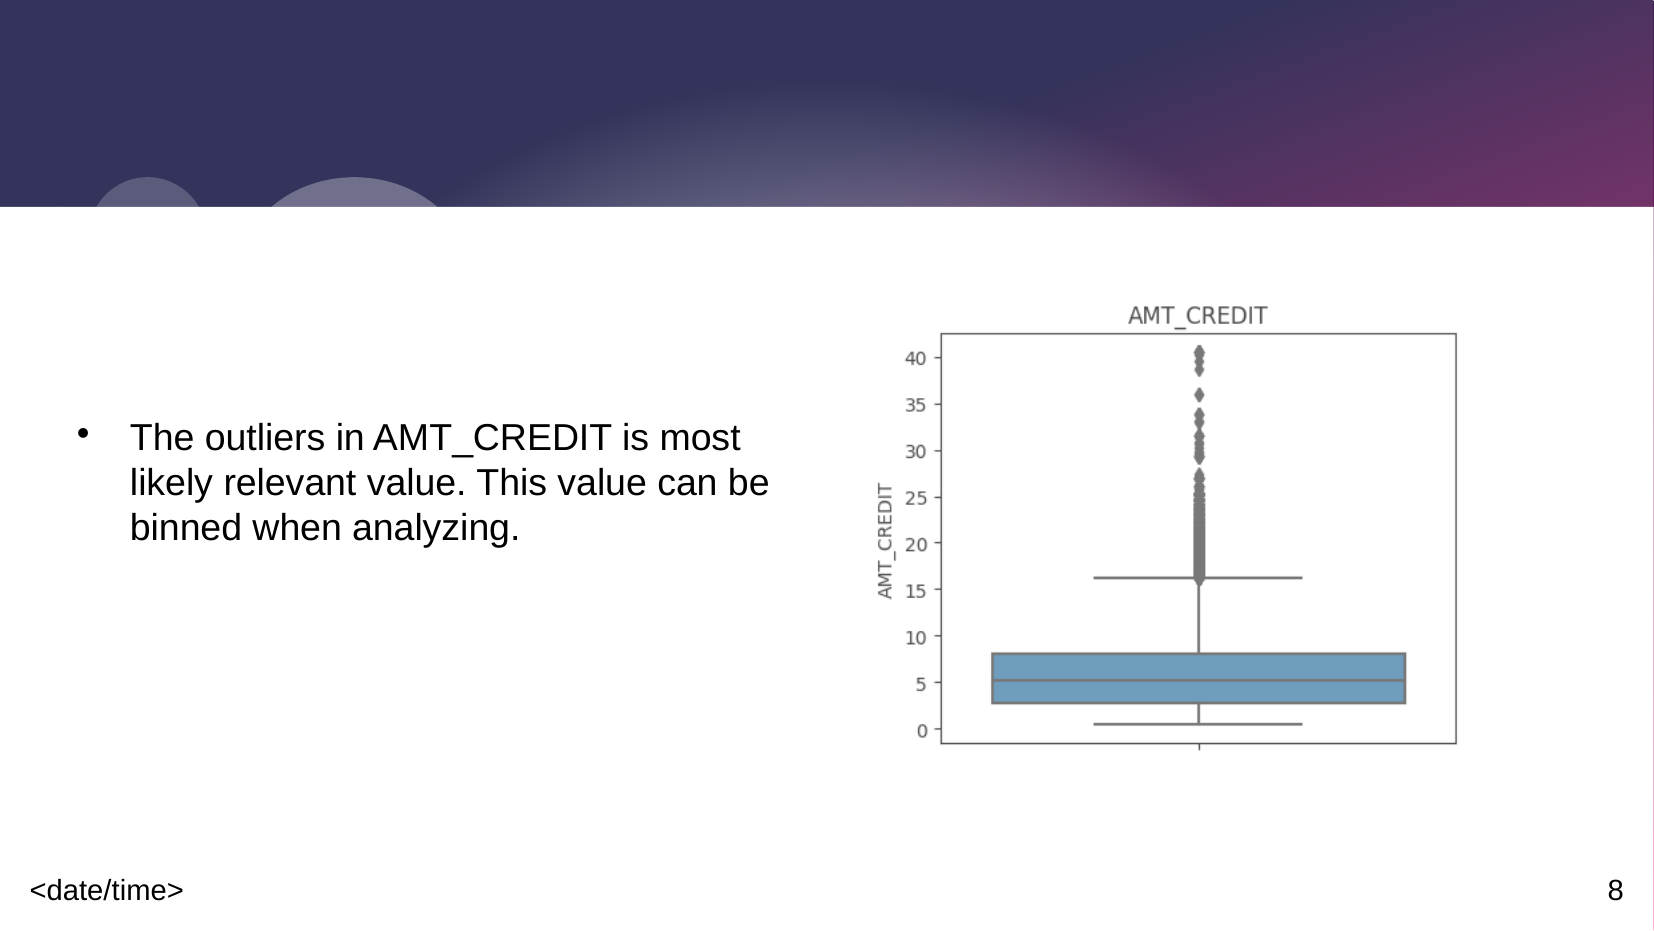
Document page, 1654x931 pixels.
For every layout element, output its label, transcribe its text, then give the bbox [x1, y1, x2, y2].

picture [844, 291, 1566, 771]
list The outliers in AMT_CREDIT is most likely relevant value. This value can be binned when analyzing. [59, 413, 780, 695]
